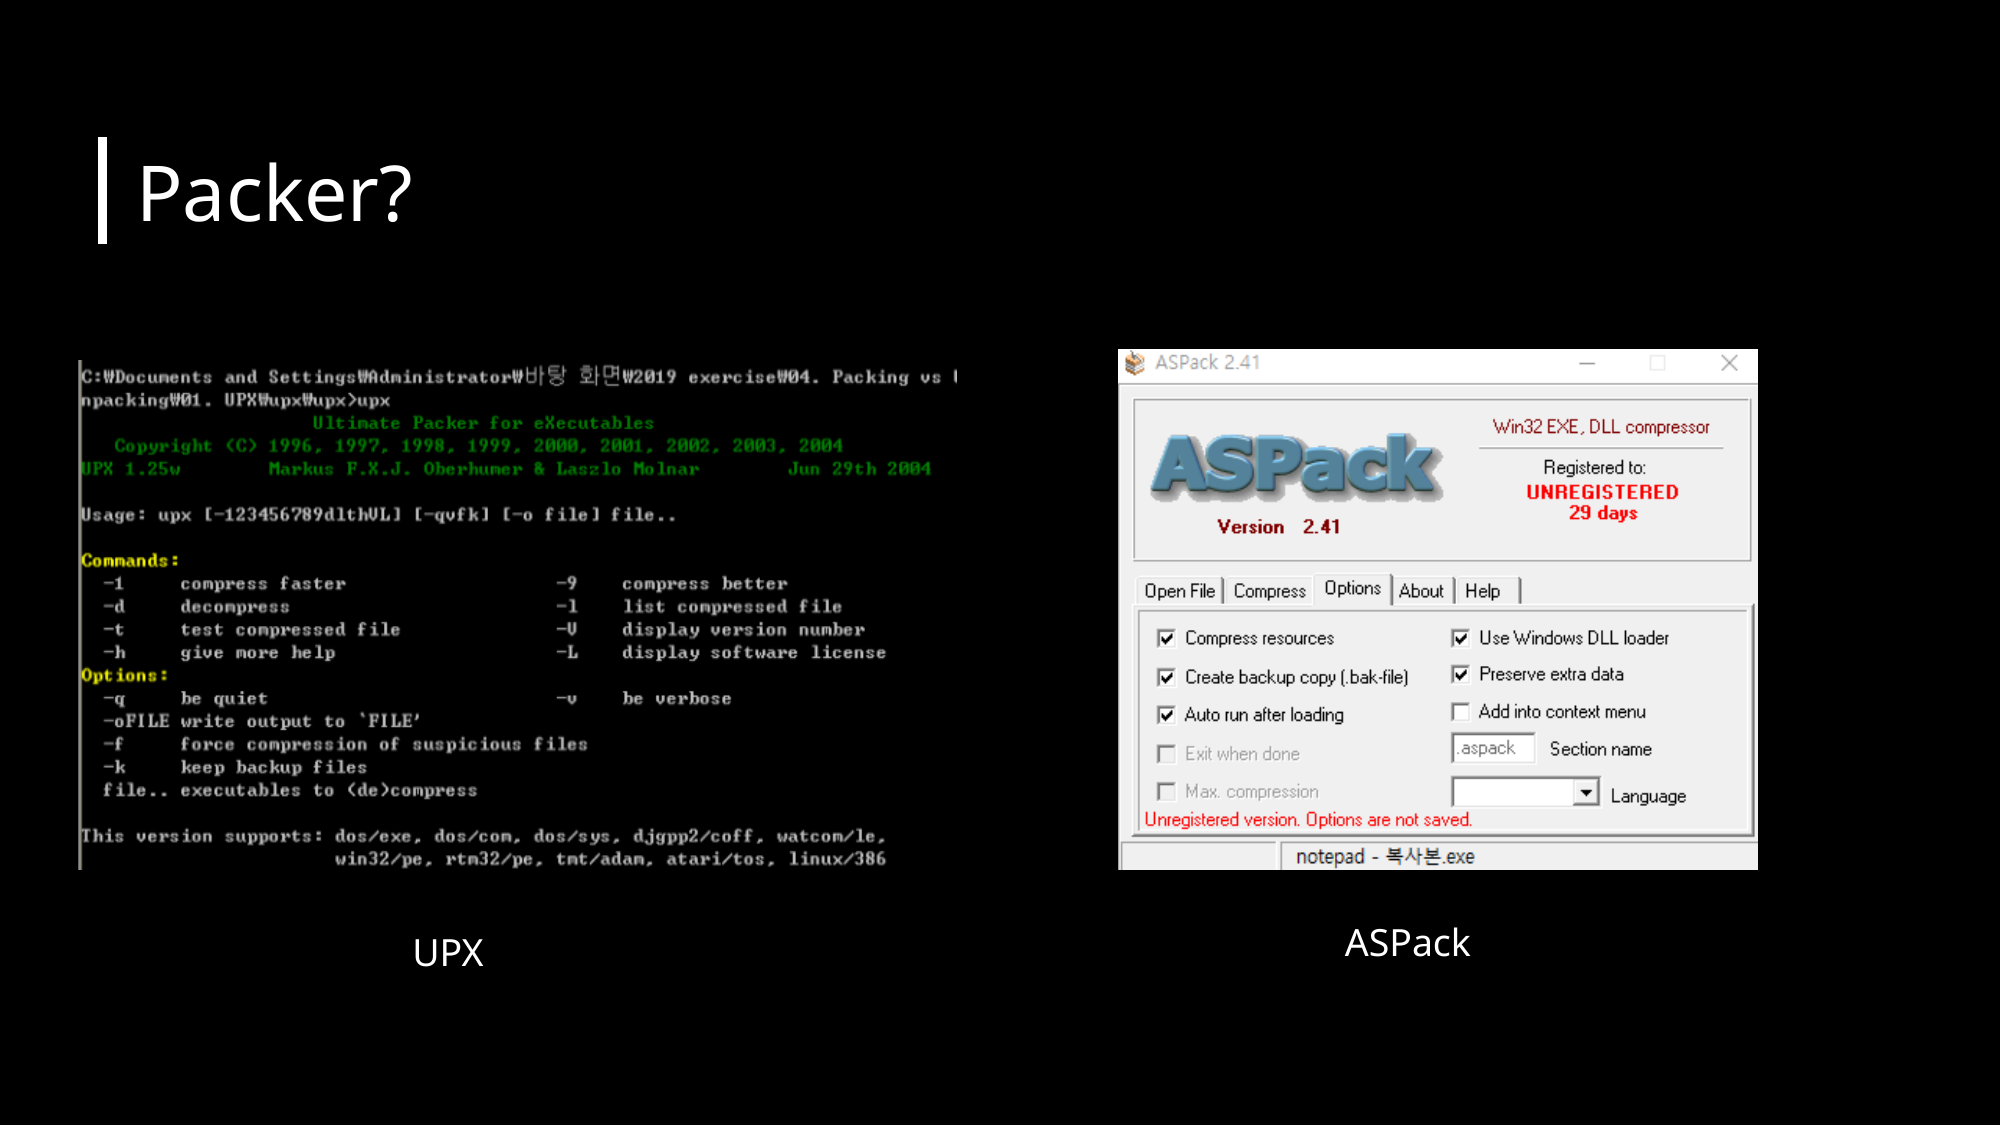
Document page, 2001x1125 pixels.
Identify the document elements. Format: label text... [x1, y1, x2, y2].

text_box ASPack [1330, 911, 1546, 972]
picture [78, 360, 958, 871]
text_box Packer? [121, 136, 1658, 245]
text_box UPX [397, 921, 613, 982]
picture [1117, 348, 1758, 871]
